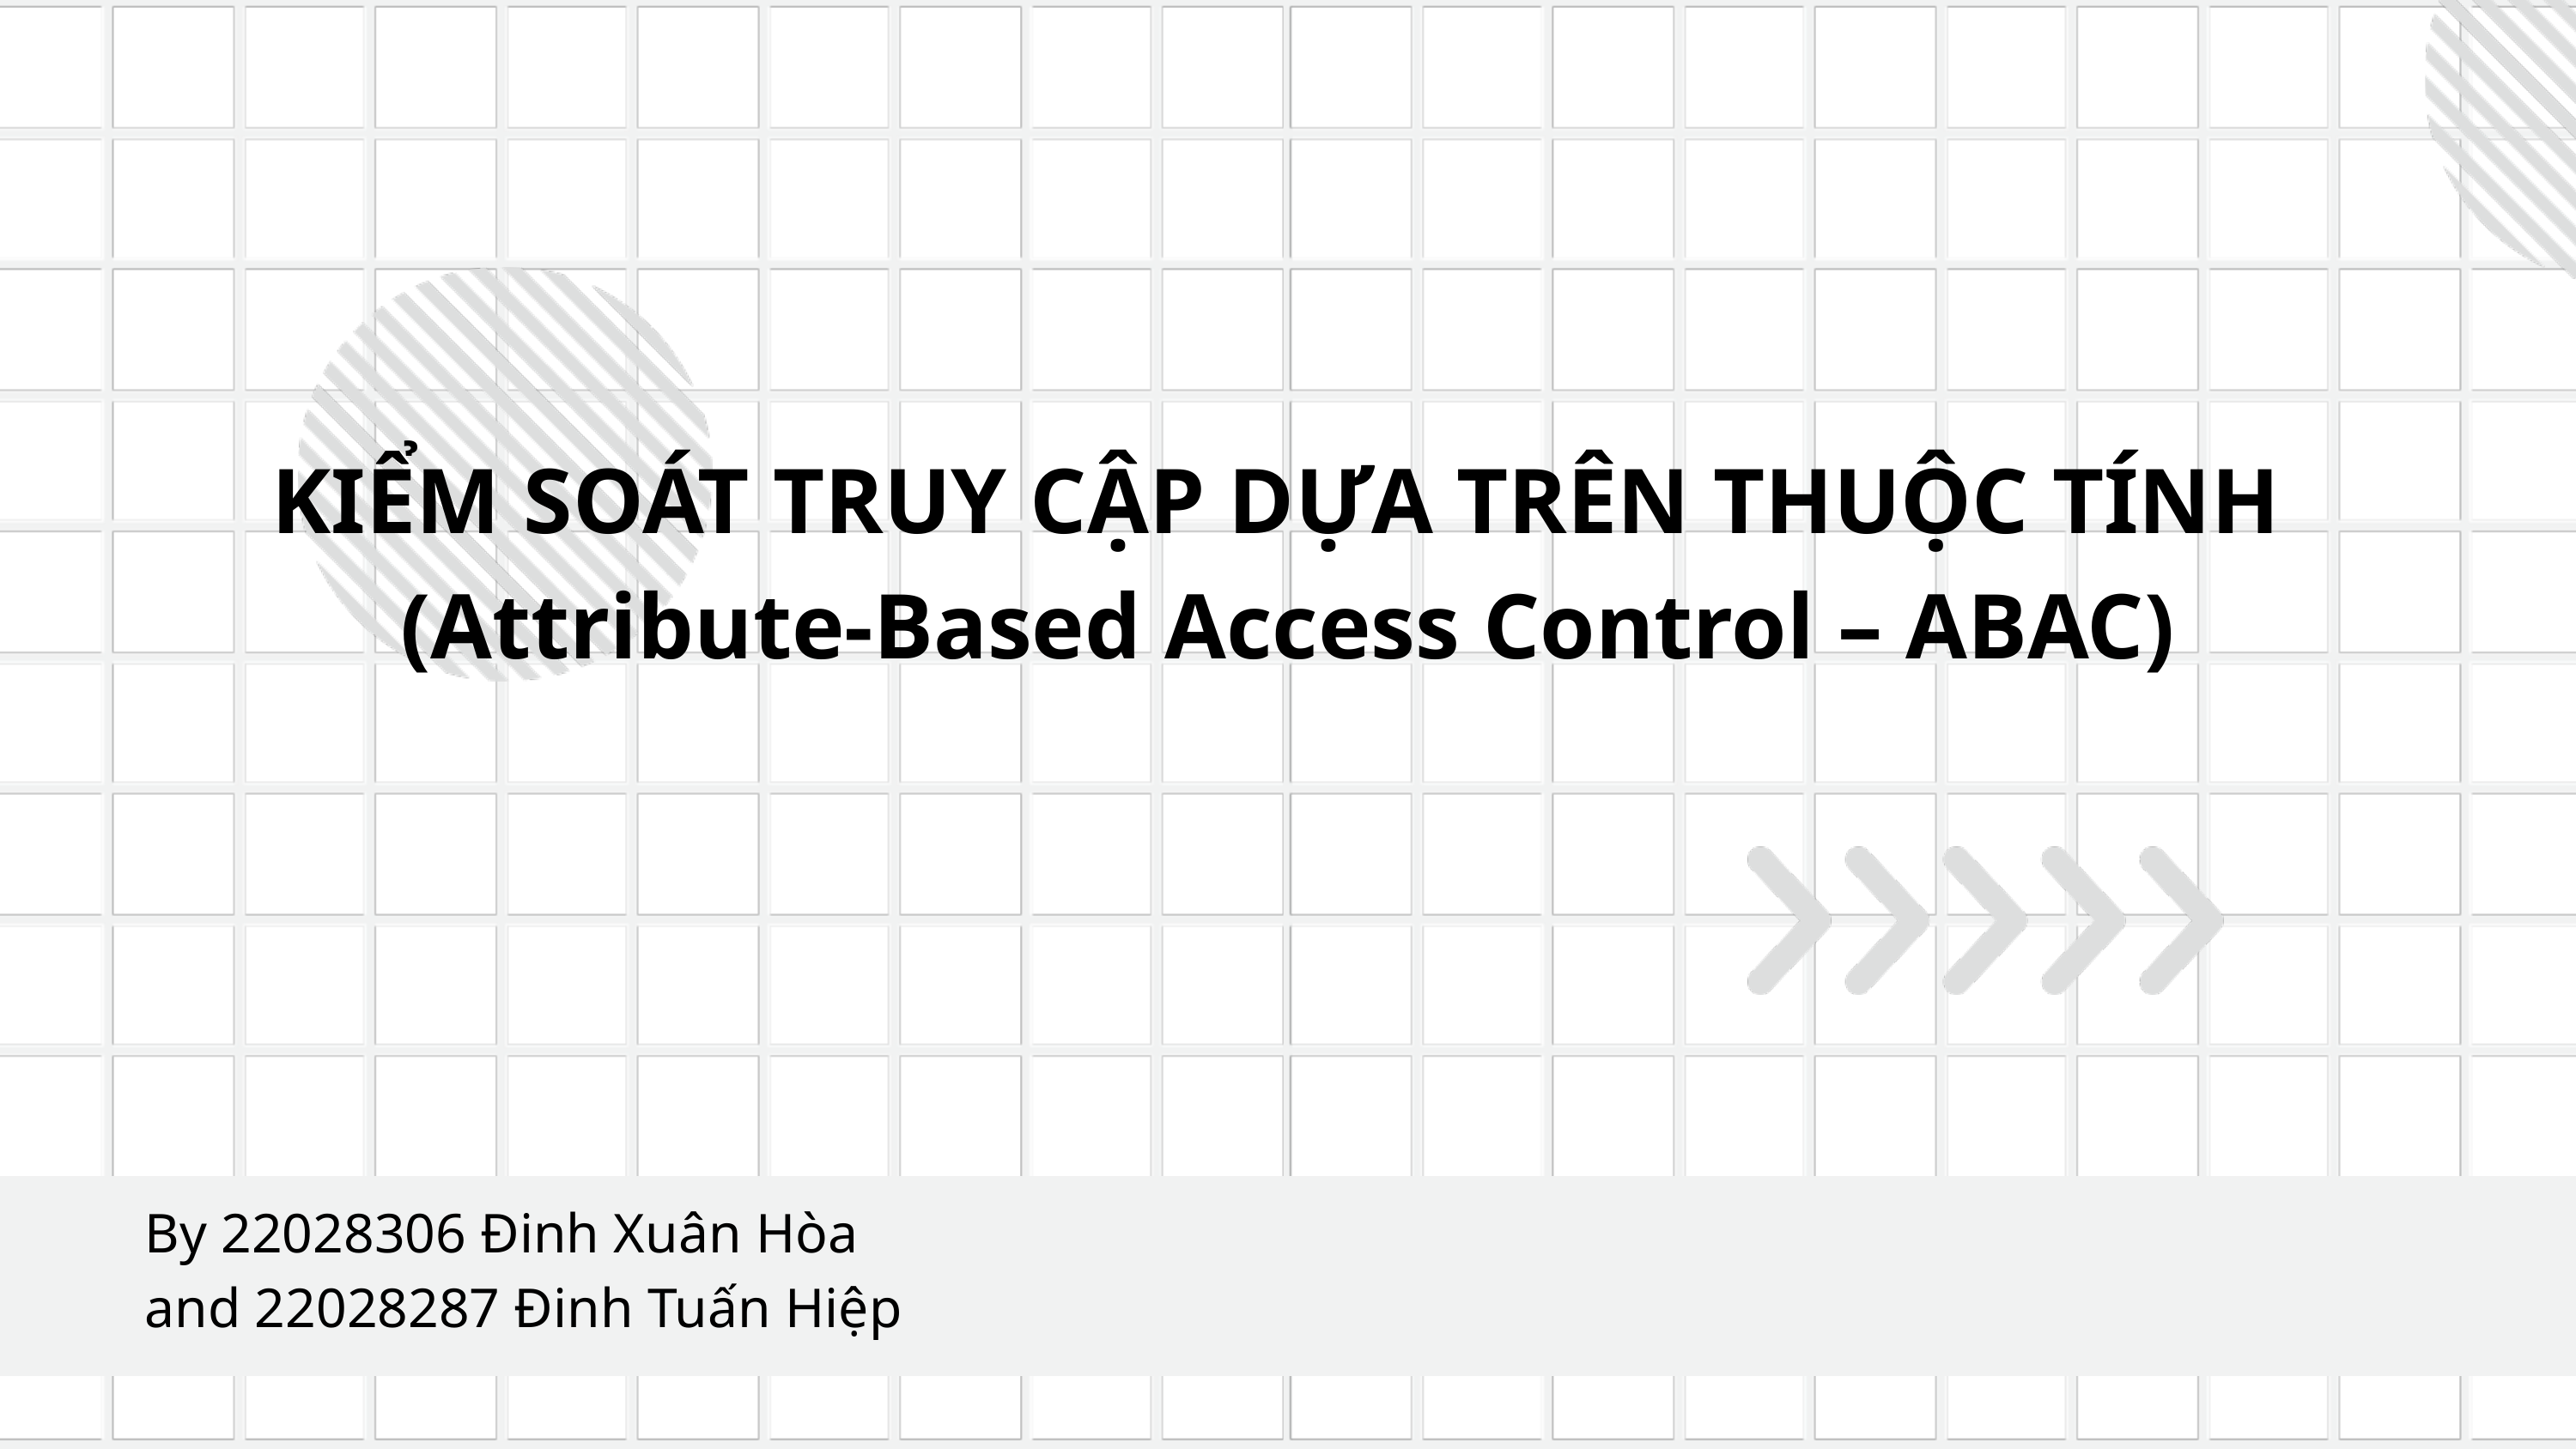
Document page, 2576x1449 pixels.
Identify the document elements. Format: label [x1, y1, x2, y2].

text_box [0, 1386, 2576, 1449]
text_box [0, 0, 2576, 1173]
text_box [0, 1175, 2576, 1377]
